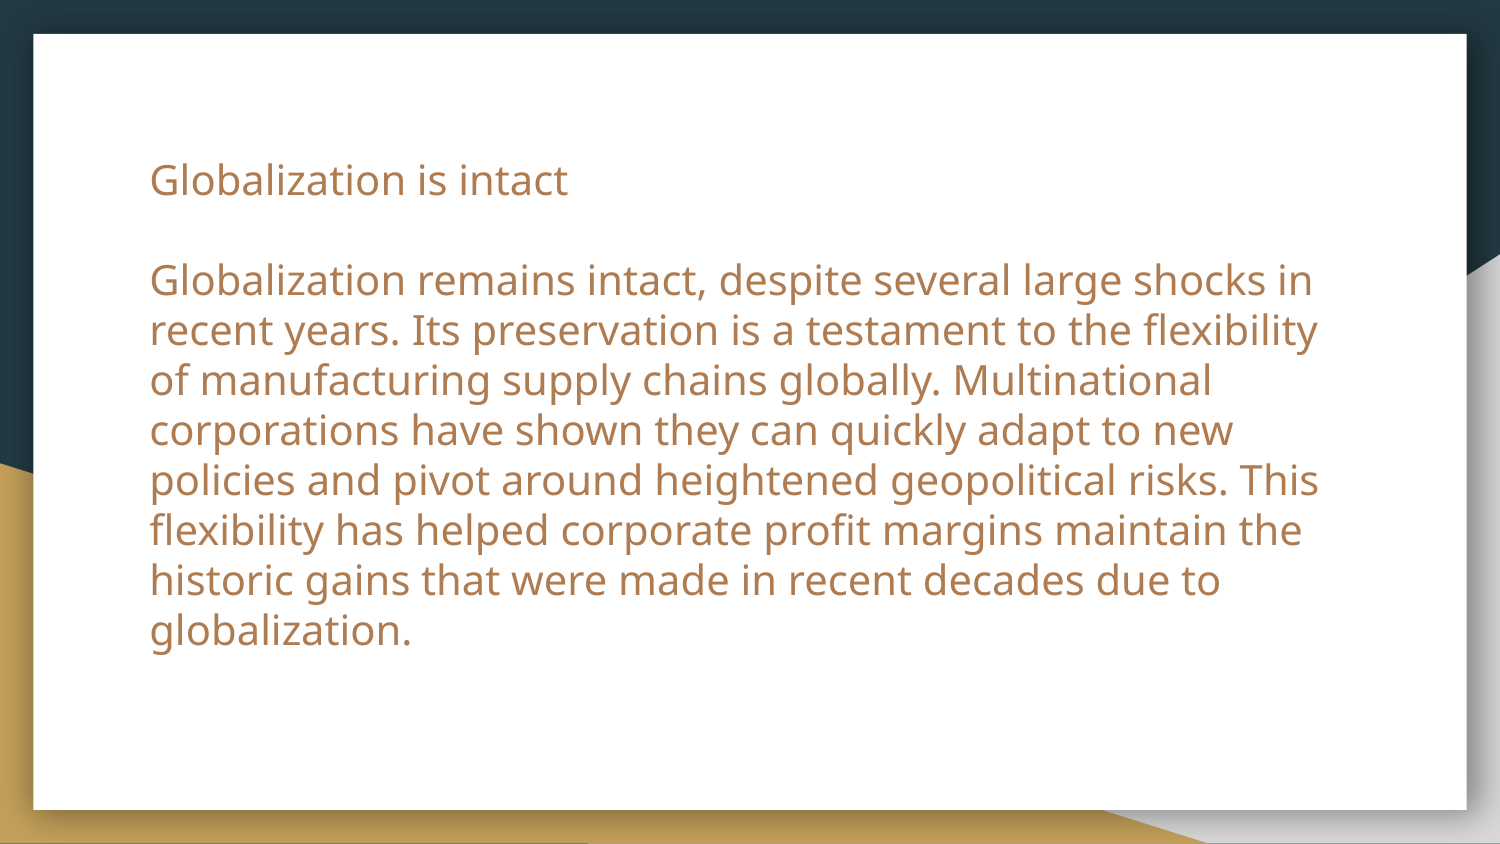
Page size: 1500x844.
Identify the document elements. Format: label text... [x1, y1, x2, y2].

title Globalization is intact Globalization remains intact, despite several large shocks in recent years. Its preservation is a testament to the flexibility of manufacturing supply chains globally. Multinational corporations have shown they can quickly adapt to new policies and pivot around heightened geopolitical risks. This flexibility has helped corporate profit margins maintain the historic gains that were made in recent decades due to globalization. [134, 138, 1366, 646]
